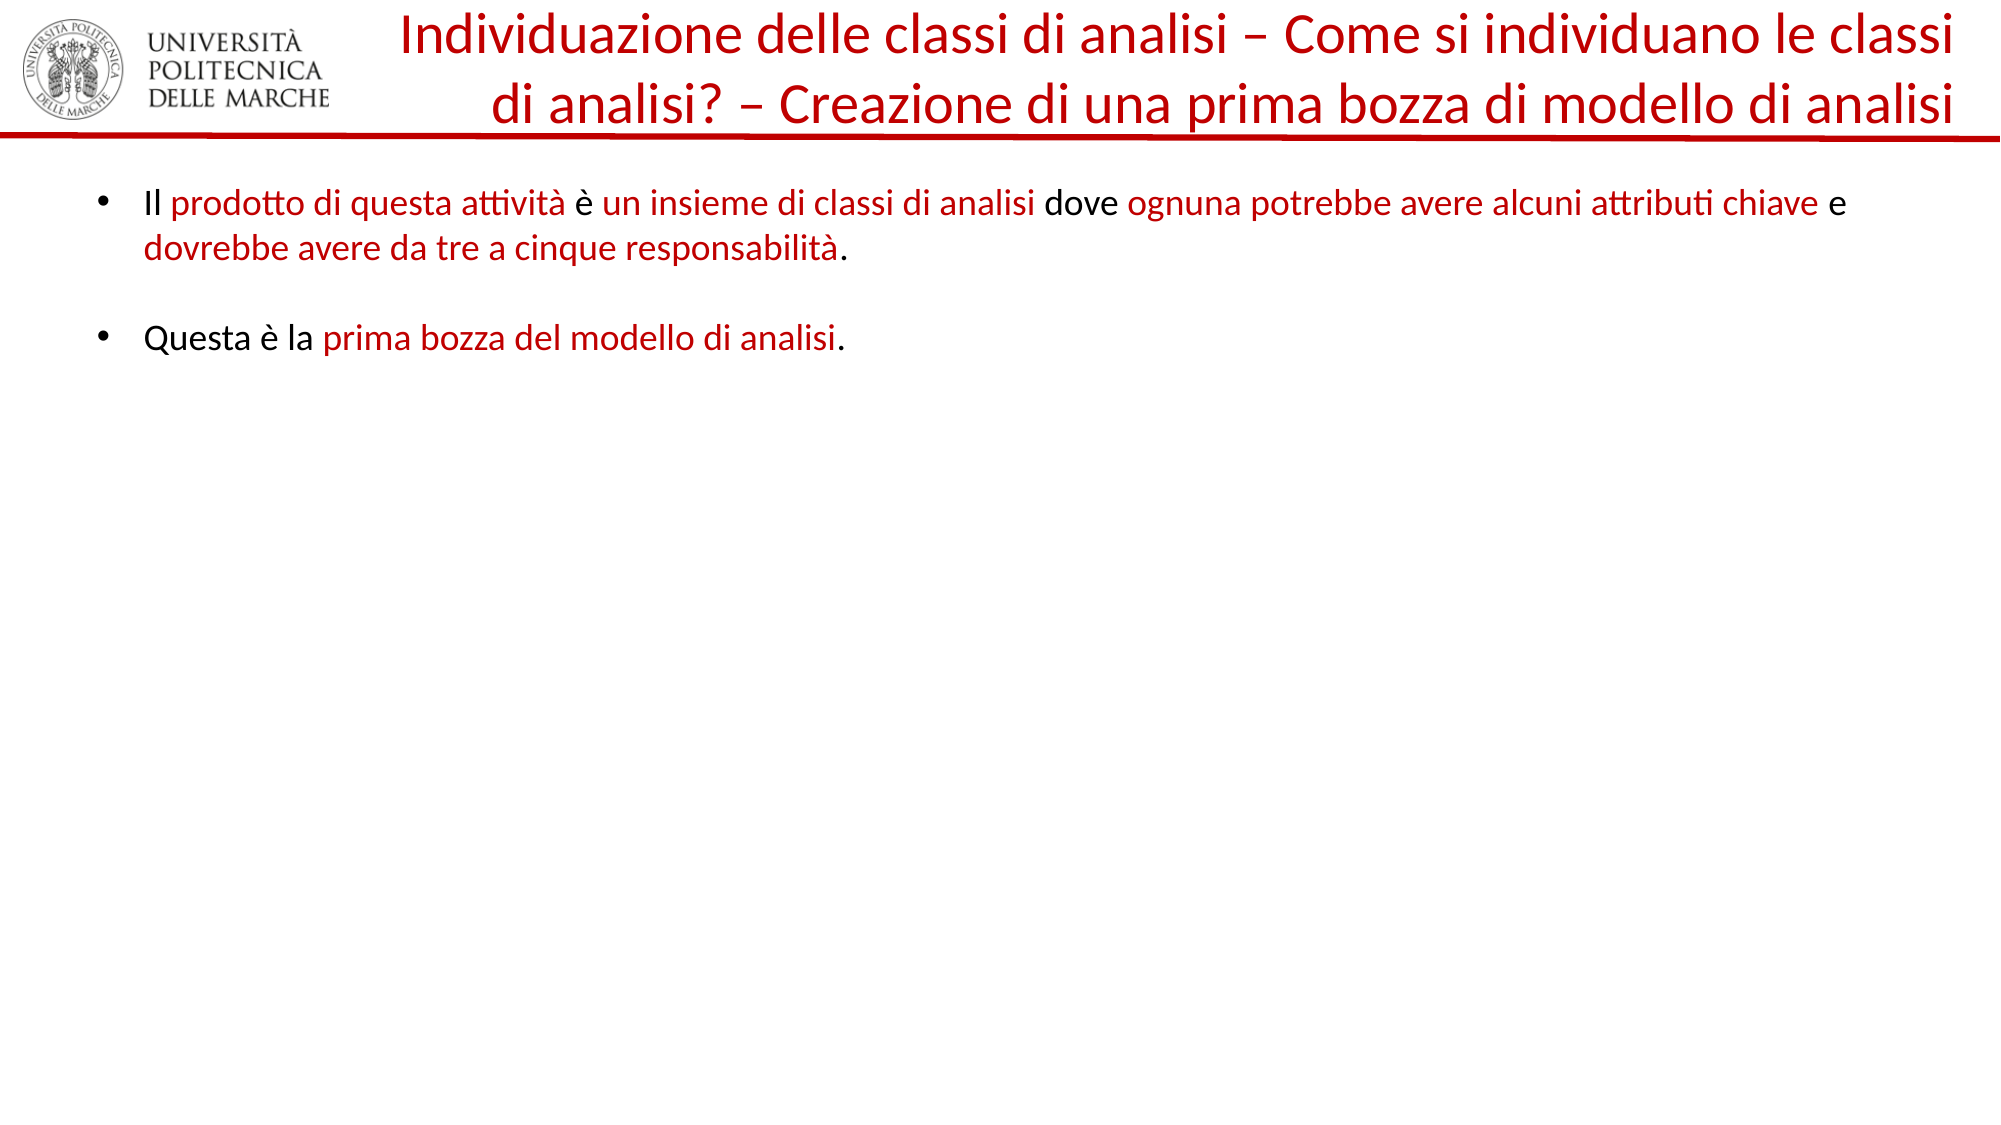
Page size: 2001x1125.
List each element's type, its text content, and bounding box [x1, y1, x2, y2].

text_box Individuazione delle classi di analisi – Come si individuano le classi di analisi? – Creazione di una prima bozza di modello di analisi [384, 0, 1970, 135]
text_box Il prodotto di questa attività è un insieme di classi di analisi dove ognuna potrebbe avere alcuni attributi chiave e dovrebbe avere da tre a cinque responsabilità. Questa è la prima bozza del modello di analisi. [82, 170, 1932, 411]
picture [23, 17, 329, 122]
text_box Individuazione delle classi di analisi – Come si individuano le classi di analisi? – Creazione di una prima bozza di modello di analisi [384, 139, 1970, 143]
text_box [0, 135, 2000, 139]
